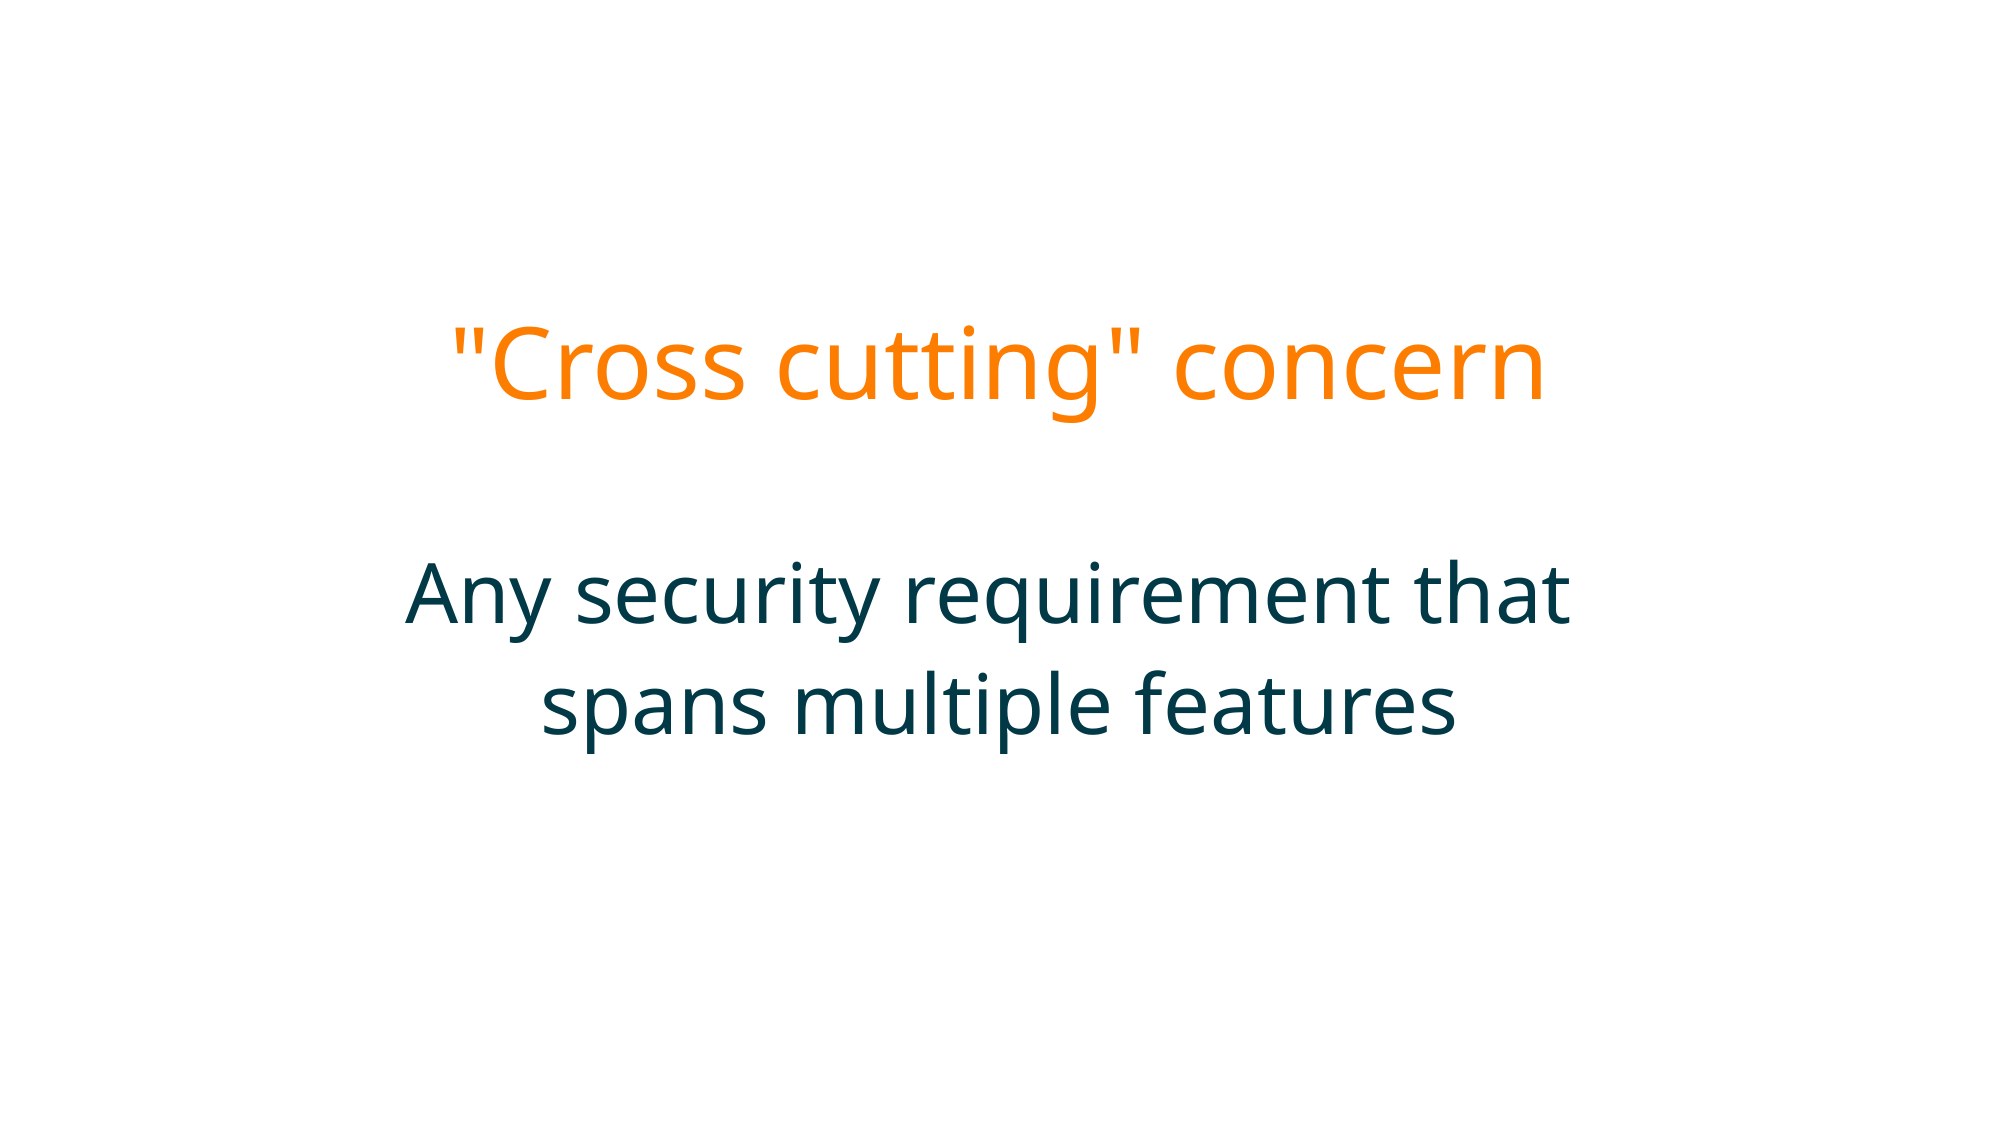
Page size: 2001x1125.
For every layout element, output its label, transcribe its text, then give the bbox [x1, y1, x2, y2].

title "Cross cutting" concern [137, 258, 1863, 476]
list Any security requirement that spans multiple features [137, 544, 1863, 842]
